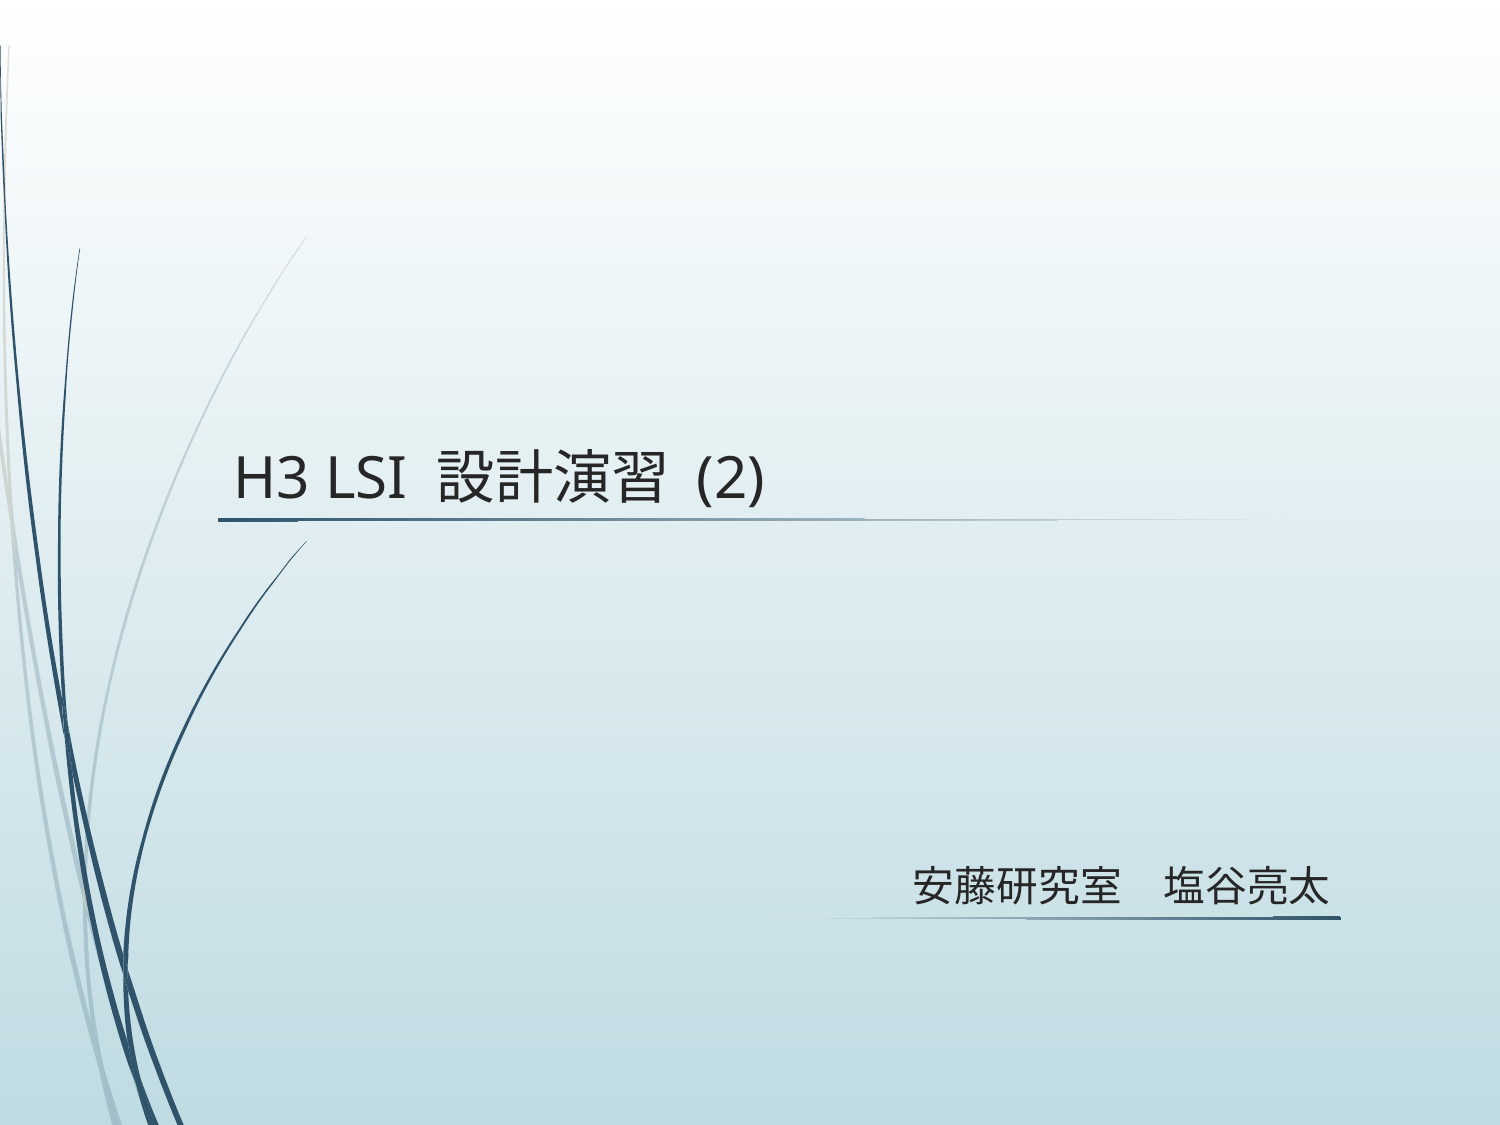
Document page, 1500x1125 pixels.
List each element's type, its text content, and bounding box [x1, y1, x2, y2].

title H3 LSI 設計演習 (2) [218, 281, 1341, 519]
subtitle 安藤研究室 塩谷亮太 [218, 680, 1346, 917]
